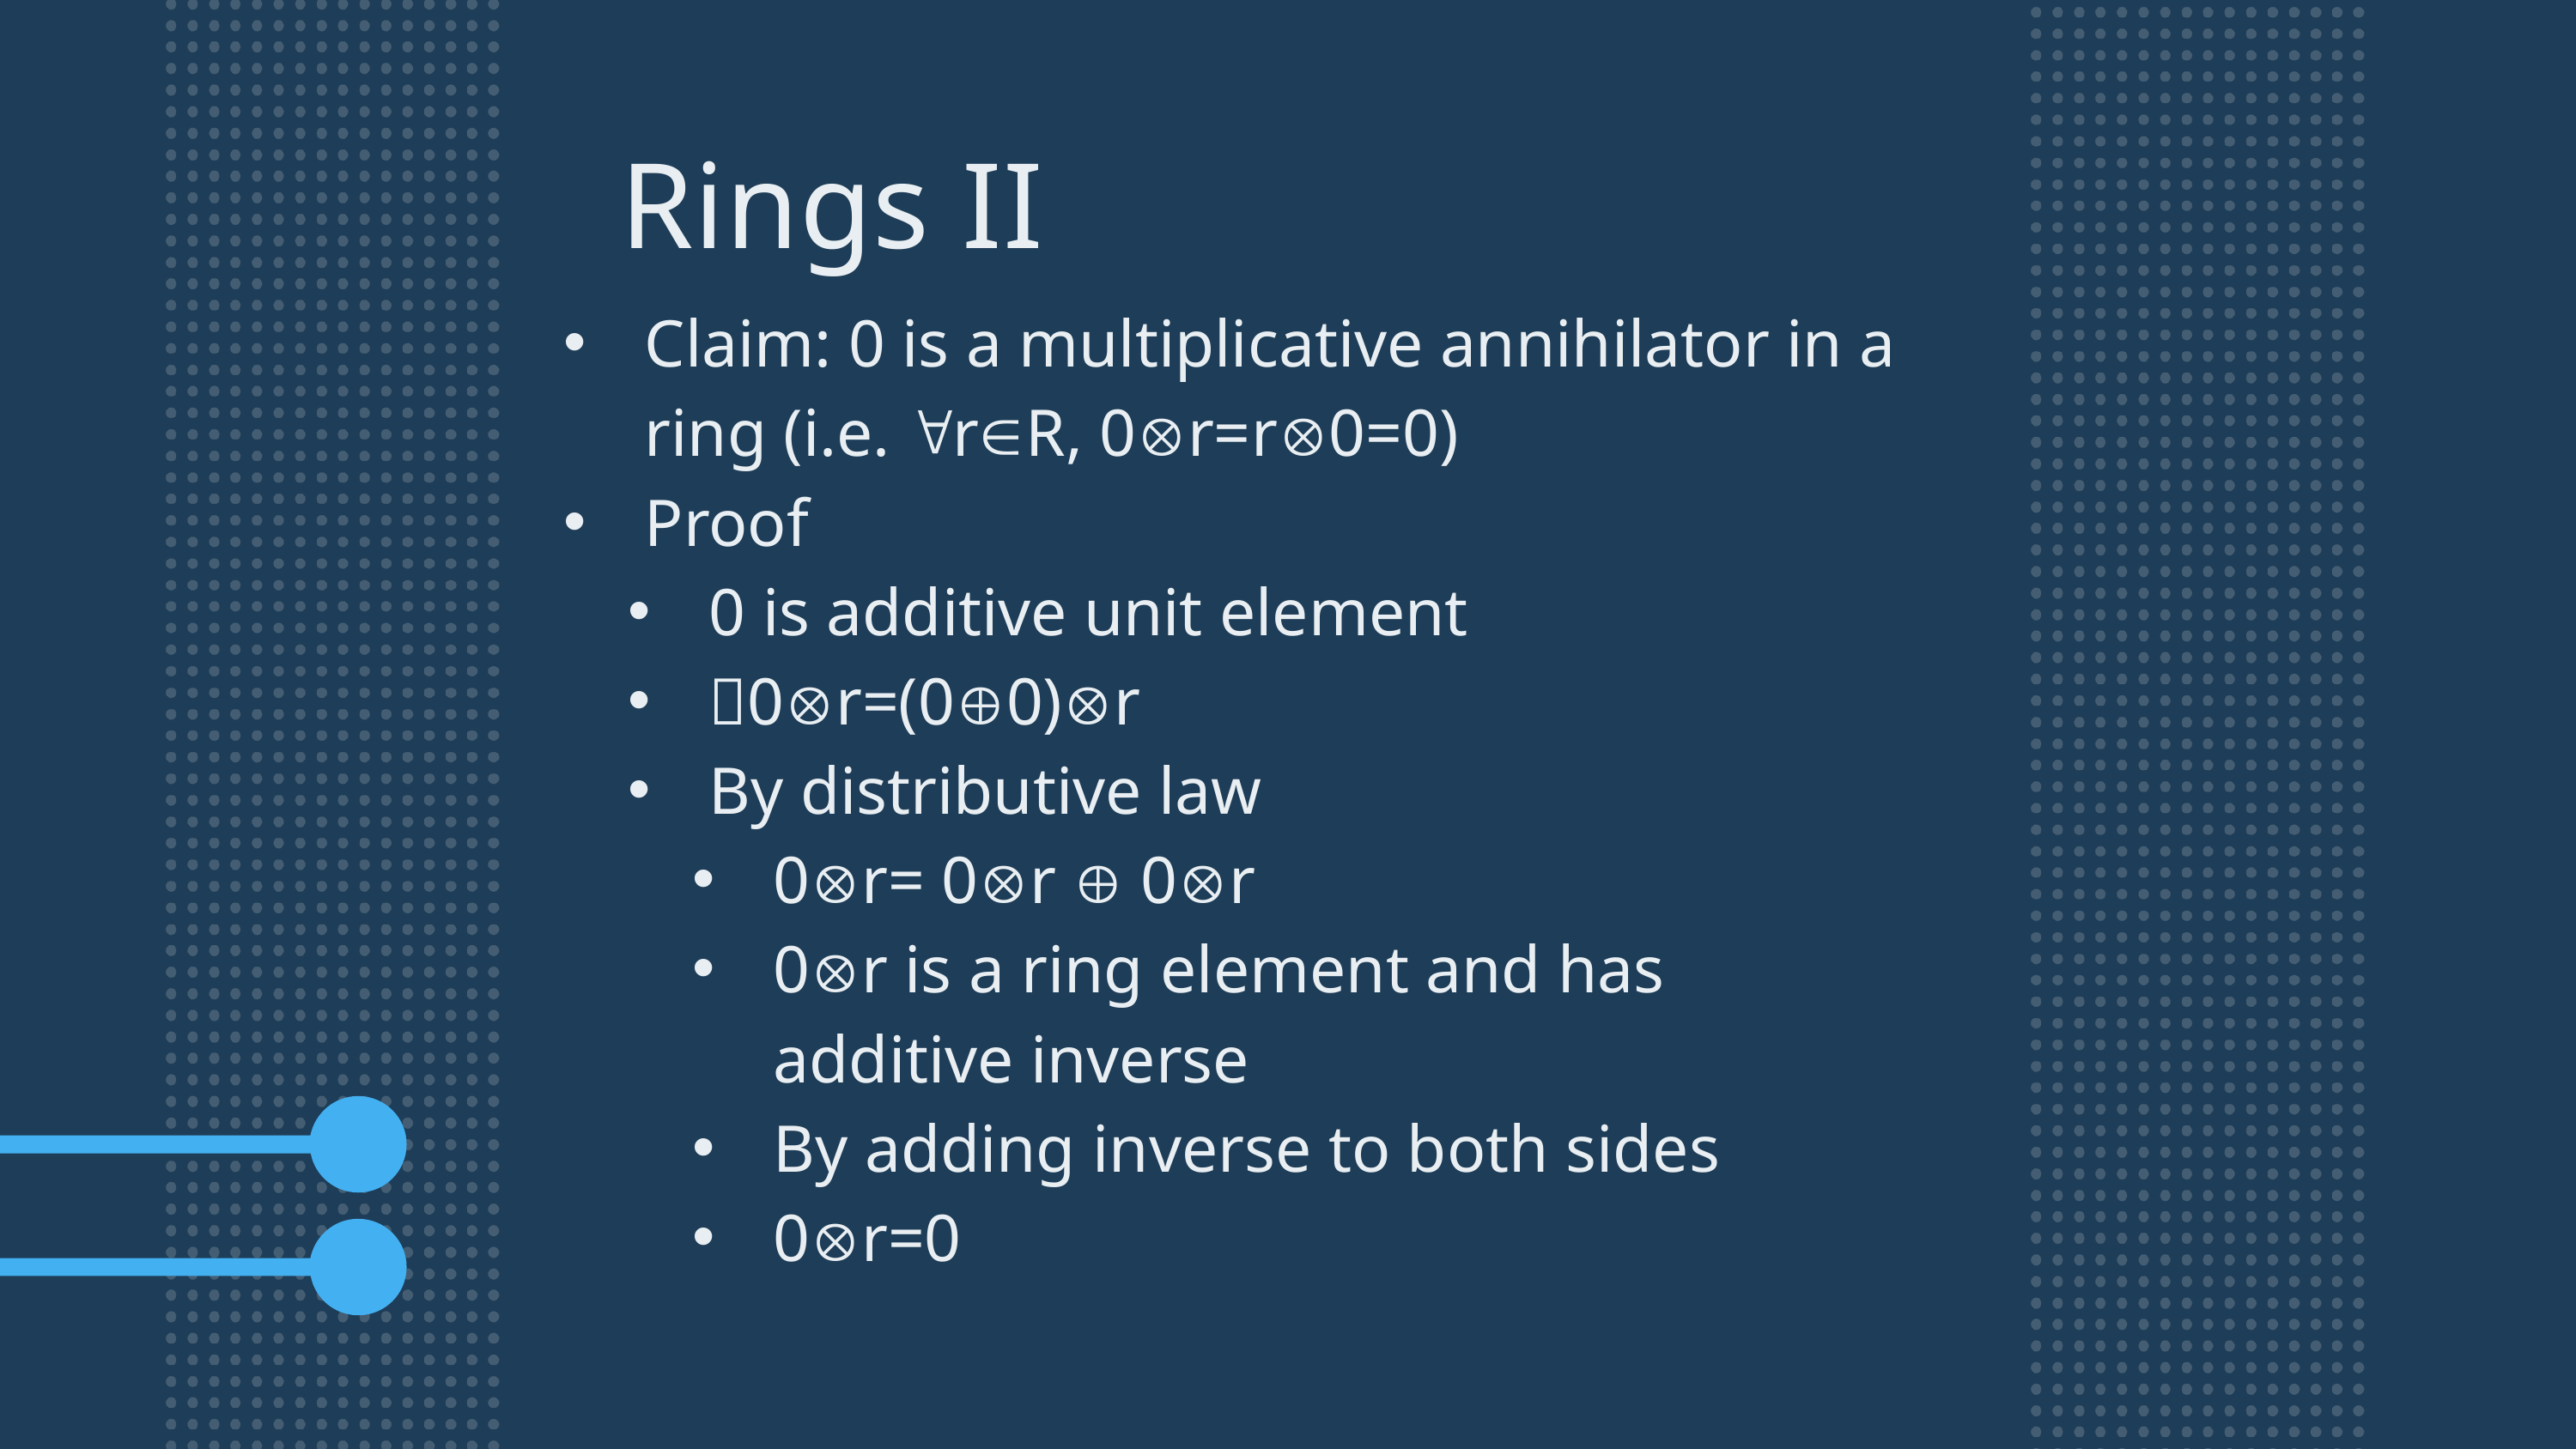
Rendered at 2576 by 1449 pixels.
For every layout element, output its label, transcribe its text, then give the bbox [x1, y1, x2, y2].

picture [161, 0, 507, 1449]
text_box Rings II [620, 123, 2021, 272]
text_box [0, 1210, 407, 1328]
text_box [0, 1083, 407, 1205]
picture [2025, 0, 2372, 1449]
text_box Claim: 0 is a multiplicative annihilator in a ring (i.e. rR, 0r=r0=0) Proof 0 is additive unit element 0r=(00)r By distributive law 0r= 0r  0r 0r is a ring element and has additive inverse By adding inverse to both sides 0r=0 [551, 284, 1926, 1281]
